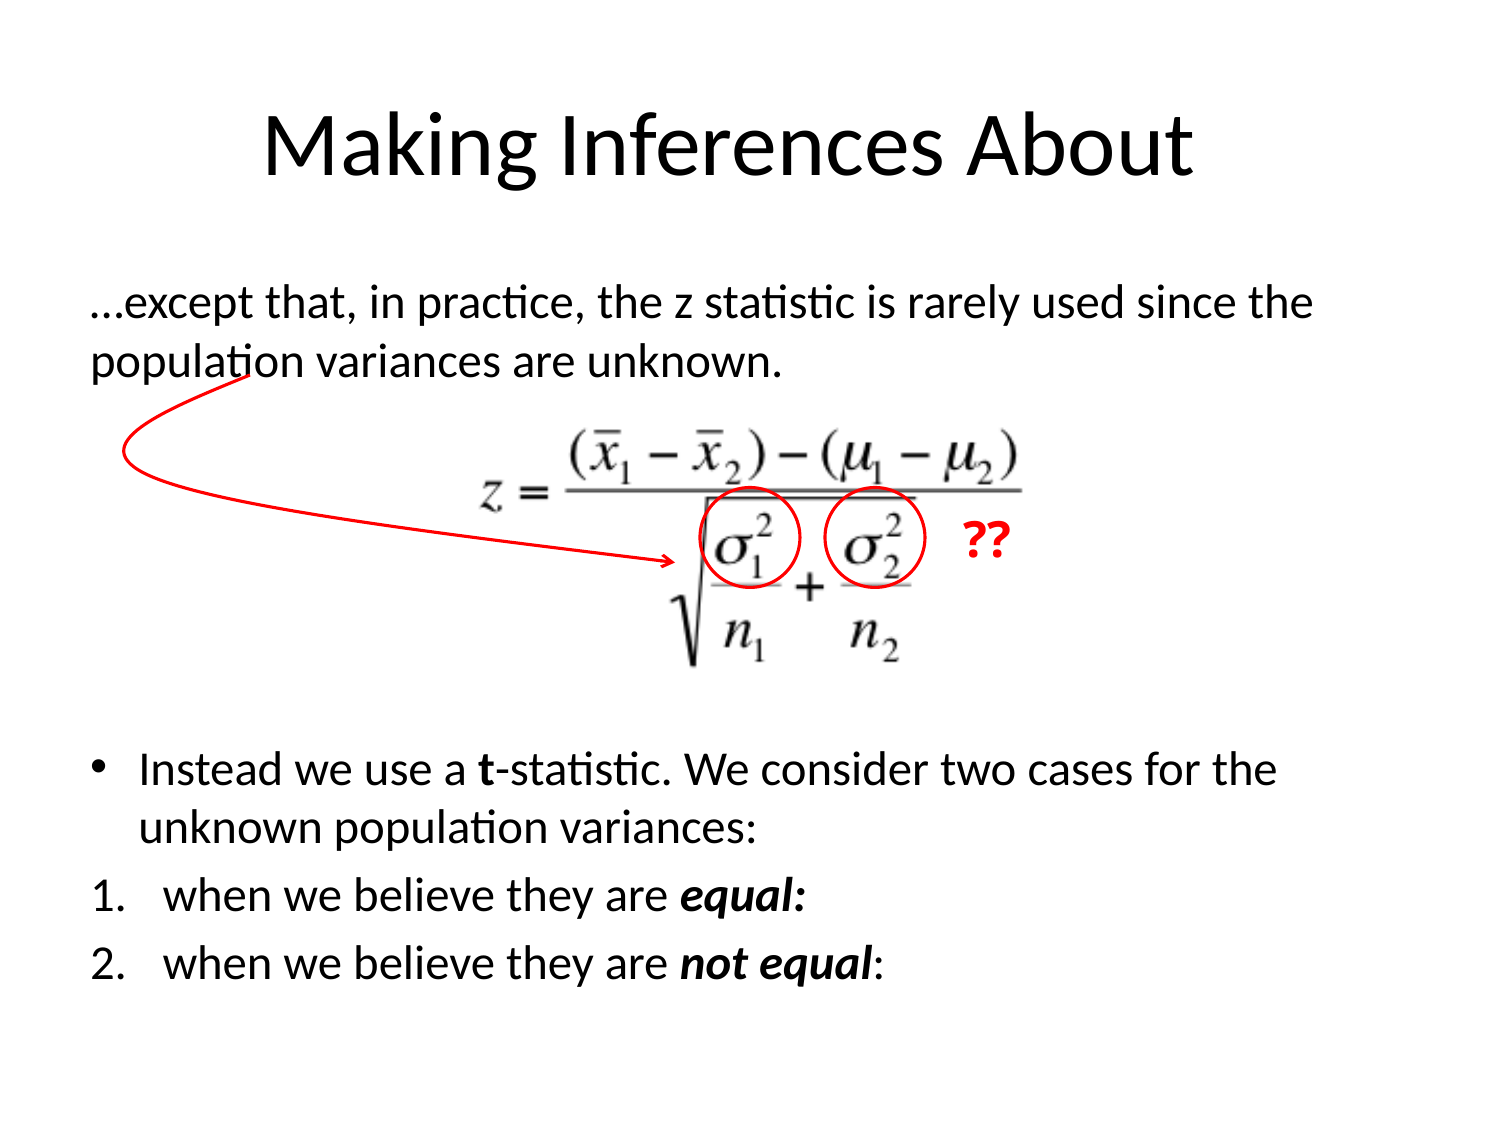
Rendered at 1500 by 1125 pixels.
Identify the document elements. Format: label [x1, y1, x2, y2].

picture [469, 420, 1031, 680]
text_box [123, 374, 464, 537]
